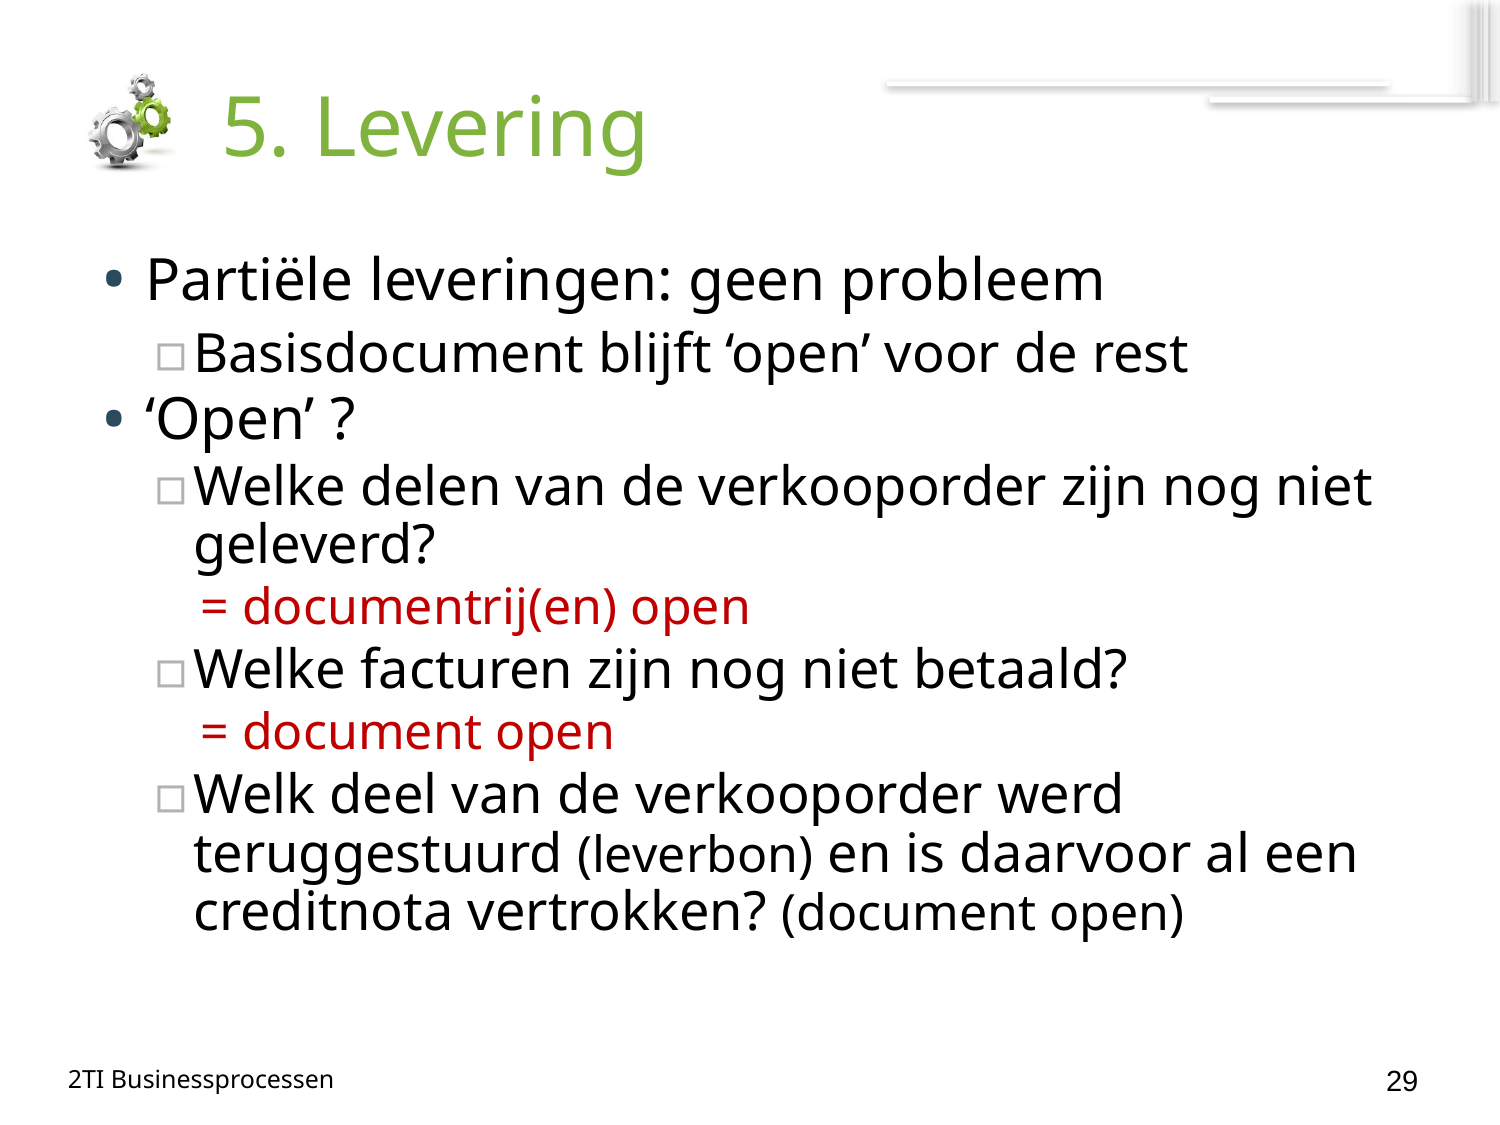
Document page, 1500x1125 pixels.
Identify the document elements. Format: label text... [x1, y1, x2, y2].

title 5. Levering [206, 35, 1418, 211]
picture [78, 69, 186, 176]
slide_number 29 [1371, 1054, 1497, 1115]
list Partiële leveringen: geen probleem Basisdocument blijft ‘open’ voor de rest ‘Open’ ? Welke delen van de verkooporder zijn nog niet geleverd? = documentrij(en) open Welke facturen zijn nog niet betaald? = document open Welk deel van de verkooporder werd teruggestuurd (leverbon) en is daarvoor al een creditnota vertrokken? (document open) [70, 234, 1421, 1055]
